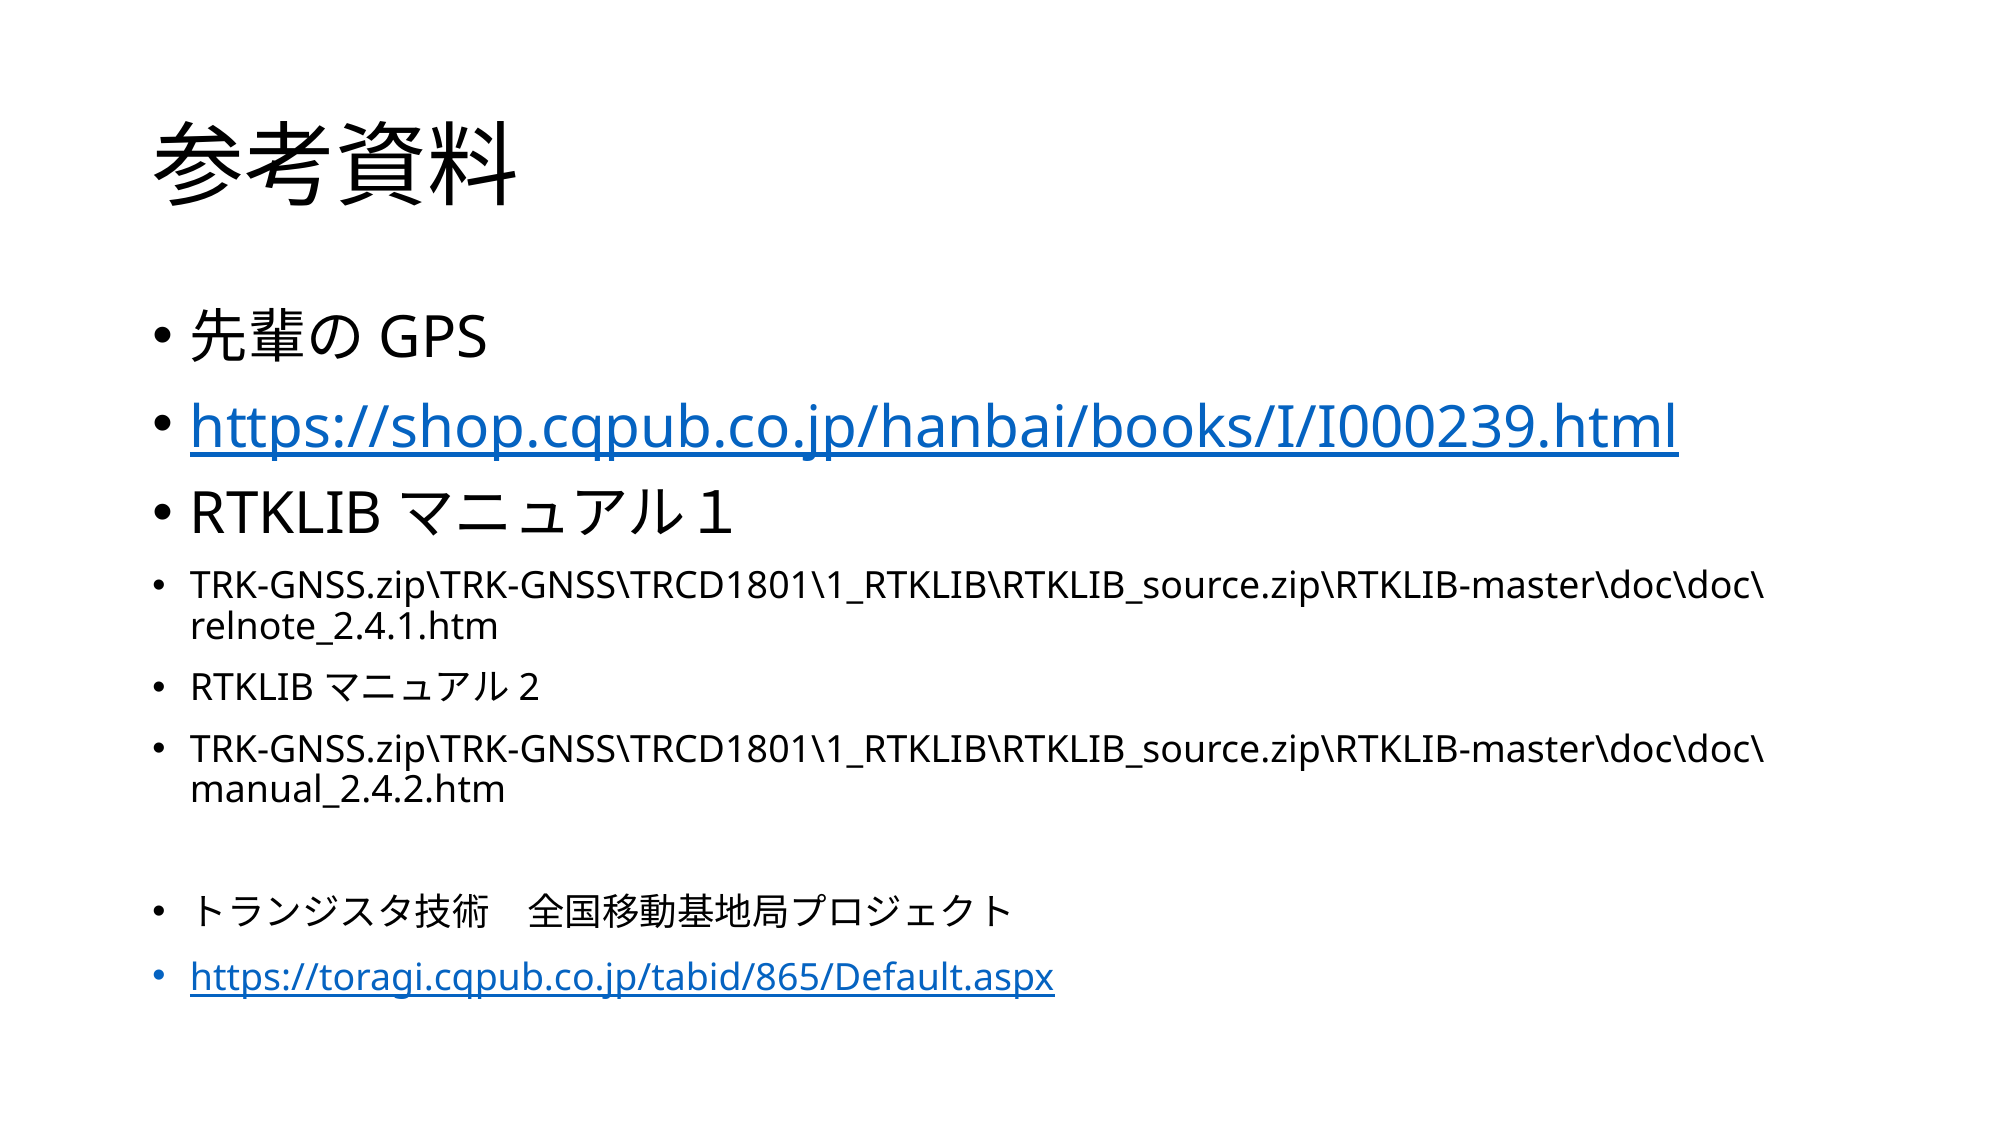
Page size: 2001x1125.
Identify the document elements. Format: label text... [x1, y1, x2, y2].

list 先輩のGPS https://shop.cqpub.co.jp/hanbai/books/I/I000239.html RTKLIBマニュアル１ TRK-GNSS.zip\TRK-GNSS\TRCD1801\1_RTKLIB\RTKLIB_source.zip\RTKLIB-master\doc\doc\relnote_2.4.1.htm RTKLIBマニュアル2 TRK-GNSS.zip\TRK-GNSS\TRCD1801\1_RTKLIB\RTKLIB_source.zip\RTKLIB-master\doc\doc\manual_2.4.2.htm トランジスタ技術 全国移動基地局プロジェクト https://toragi.cqpub.co.jp/tabid/865/Default.aspx [137, 299, 1863, 1014]
title 参考資料 [137, 59, 1863, 278]
